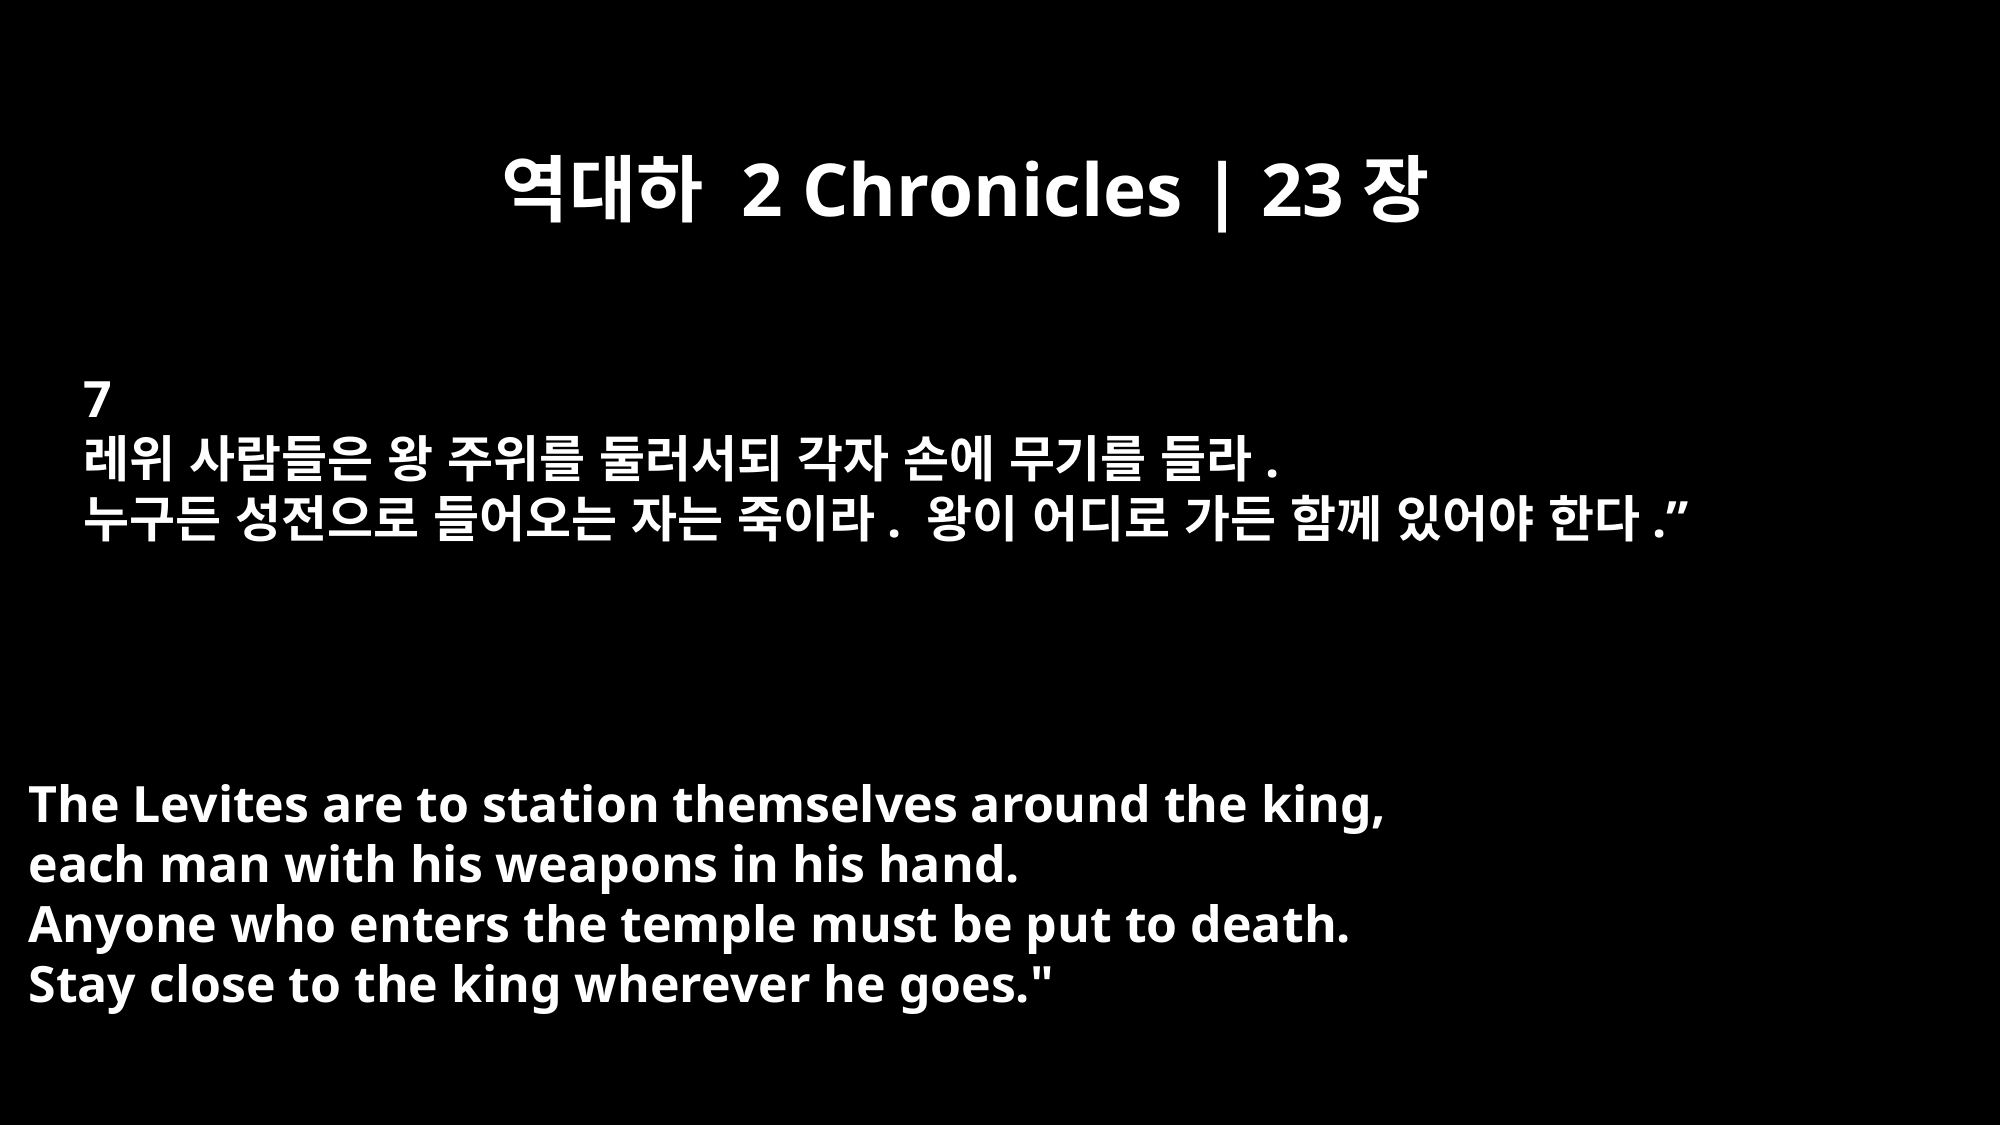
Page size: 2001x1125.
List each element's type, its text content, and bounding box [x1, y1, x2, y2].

text_box 역대하 2 Chronicles | 23장 [487, 136, 1445, 239]
text_box 7 레위 사람들은 왕 주위를 둘러서되 각자 손에 무기를 들라. 누구든 성전으로 들어오는 자는 죽이라. 왕이 어디로 가든 함께 있어야 한다.” [68, 359, 1704, 555]
text_box The Levites are to station themselves around the king, each man with his weapons in his hand. Anyone who enters the temple must be put to death. Stay close to the king wherever he goes." [13, 764, 1402, 1020]
